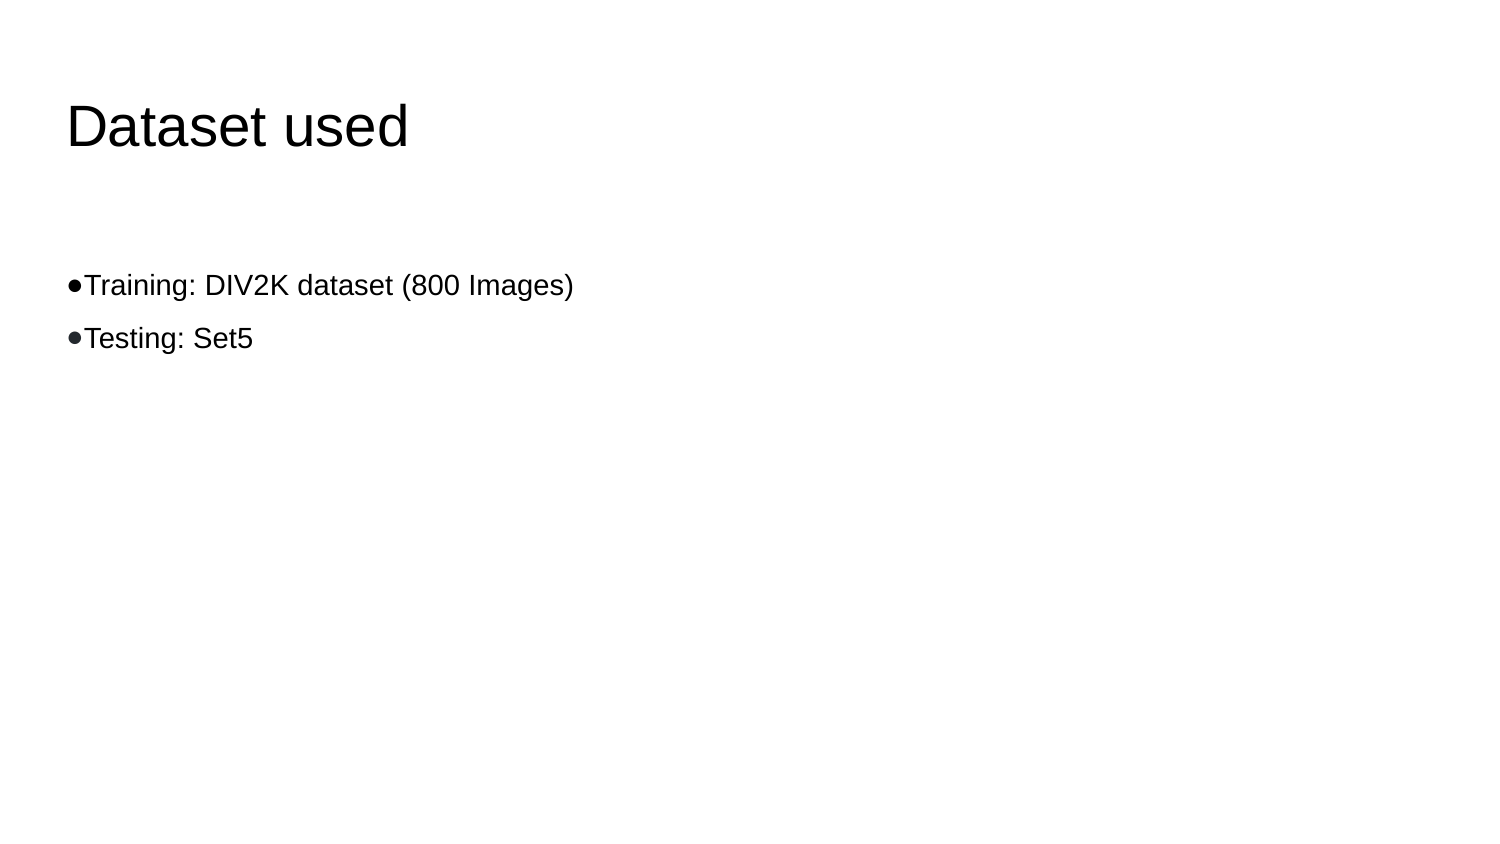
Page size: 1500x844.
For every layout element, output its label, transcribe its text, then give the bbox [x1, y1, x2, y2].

list Training: DIV2K dataset (800 Images) Testing: Set5 [51, 189, 1449, 750]
title Dataset used [51, 72, 1449, 167]
